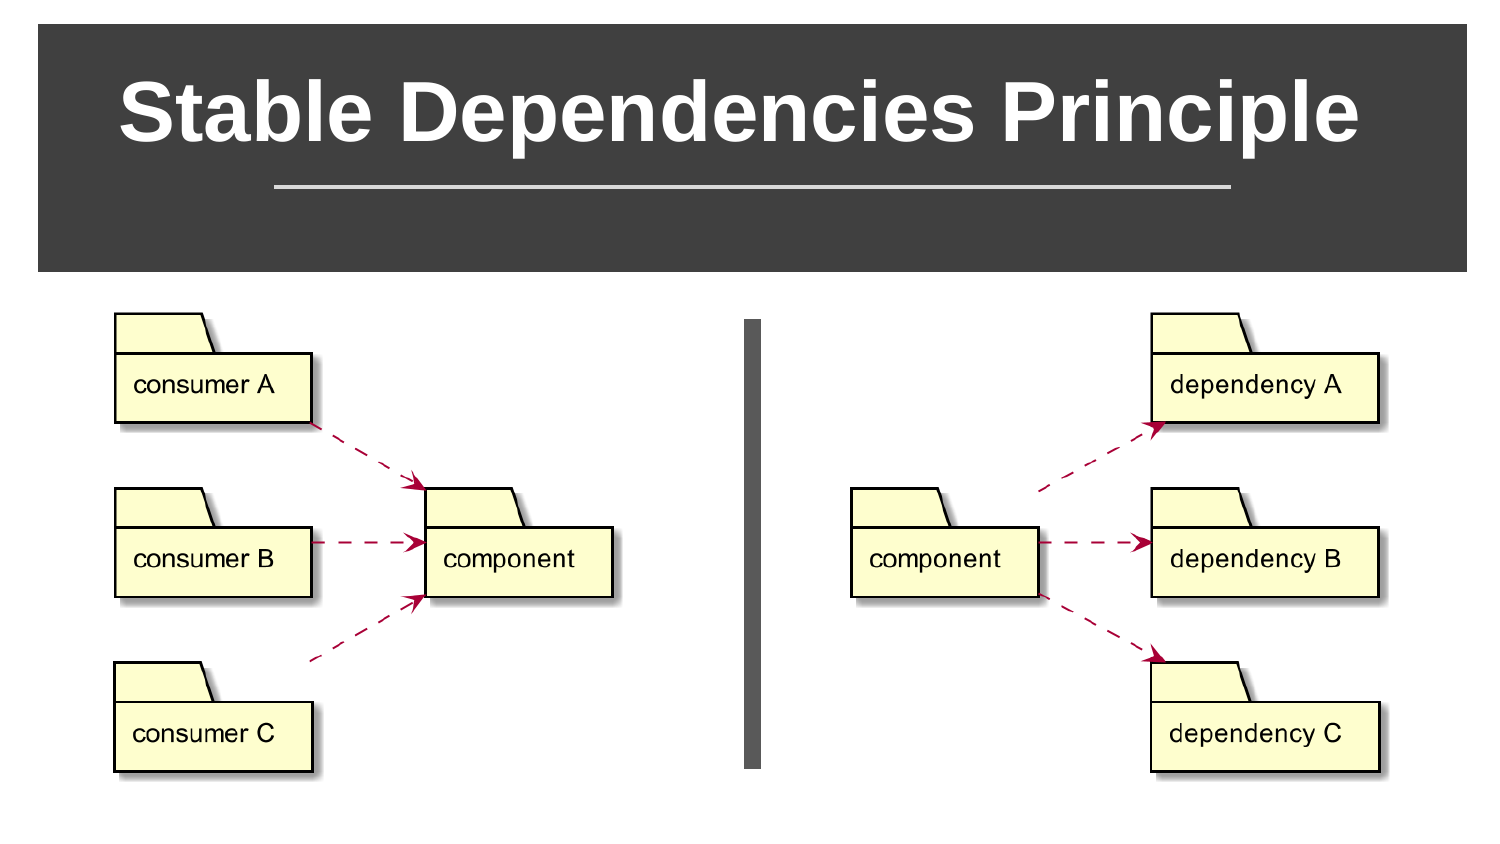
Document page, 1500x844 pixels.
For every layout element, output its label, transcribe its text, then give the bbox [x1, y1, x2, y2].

title Stable Dependencies Principle [67, 53, 1438, 168]
picture [839, 298, 1418, 791]
picture [102, 298, 651, 791]
text_box [48, 33, 1457, 262]
